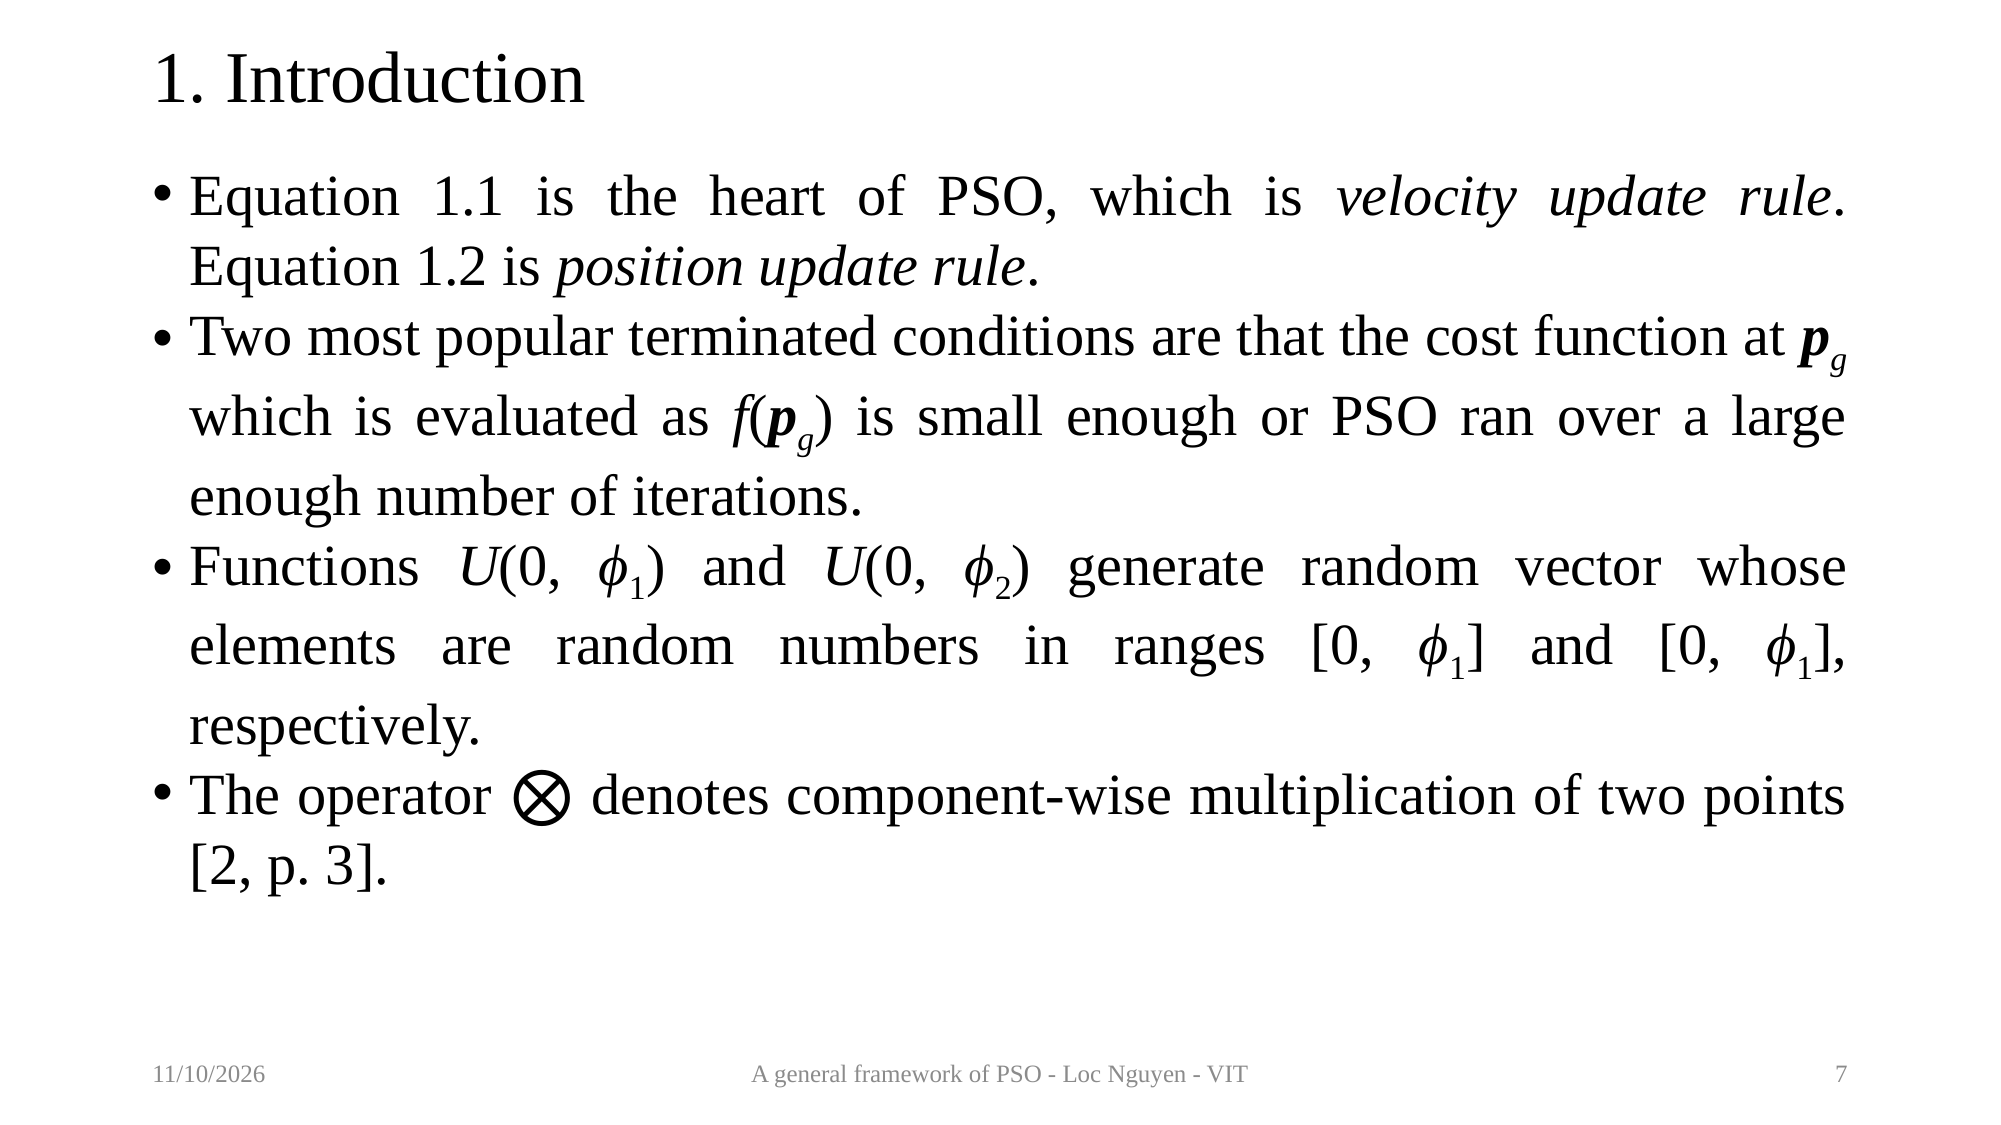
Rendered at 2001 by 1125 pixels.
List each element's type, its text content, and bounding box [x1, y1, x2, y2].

slide_number 7 [1412, 1042, 1863, 1103]
title 1. Introduction [137, 19, 1863, 128]
list Equation 1.1 is the heart of PSO, which is velocity update rule. Equation 1.2 is position update rule. Two most popular terminated conditions are that the cost function at pg which is evaluated as f(pg) is small enough or PSO ran over a large enough number of iterations. Functions U(0, ϕ1) and U(0, ϕ2) generate random vector whose elements are random numbers in ranges [0, ϕ1] and [0, ϕ1], respectively. The operator ⨂ denotes component-wise multiplication of two points [2, p. 3]. [137, 149, 1863, 1000]
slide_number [137, 1042, 588, 1103]
footer A general framework of PSO - Loc Nguyen - VIT [662, 1042, 1338, 1103]
